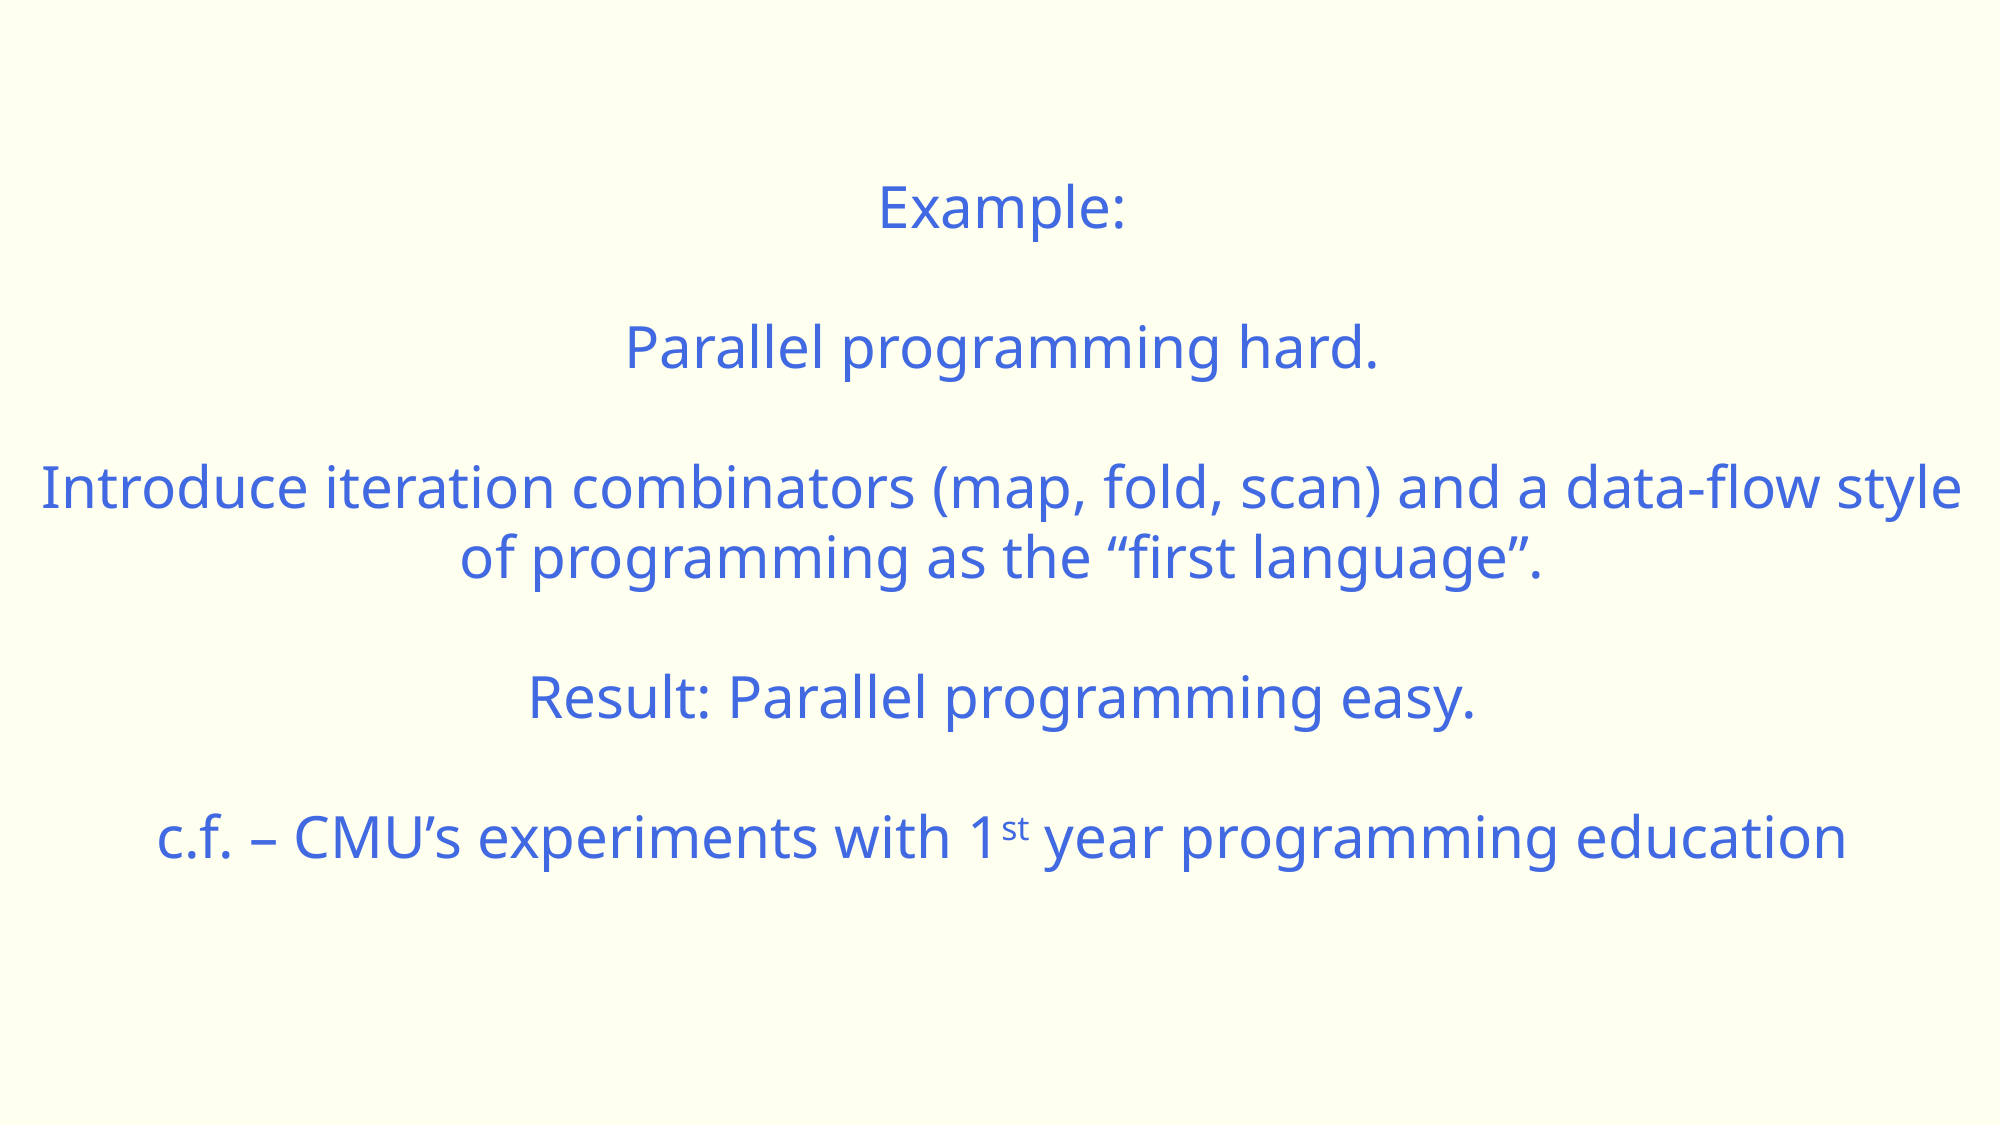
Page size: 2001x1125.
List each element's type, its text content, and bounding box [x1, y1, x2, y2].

list Example: Parallel programming hard. Introduce iteration combinators (map, fold, scan) and a data-flow style of programming as the “first language”. Result: Parallel programming easy. c.f. – CMU’s experiments with 1st year programming education [31, 29, 1974, 1020]
